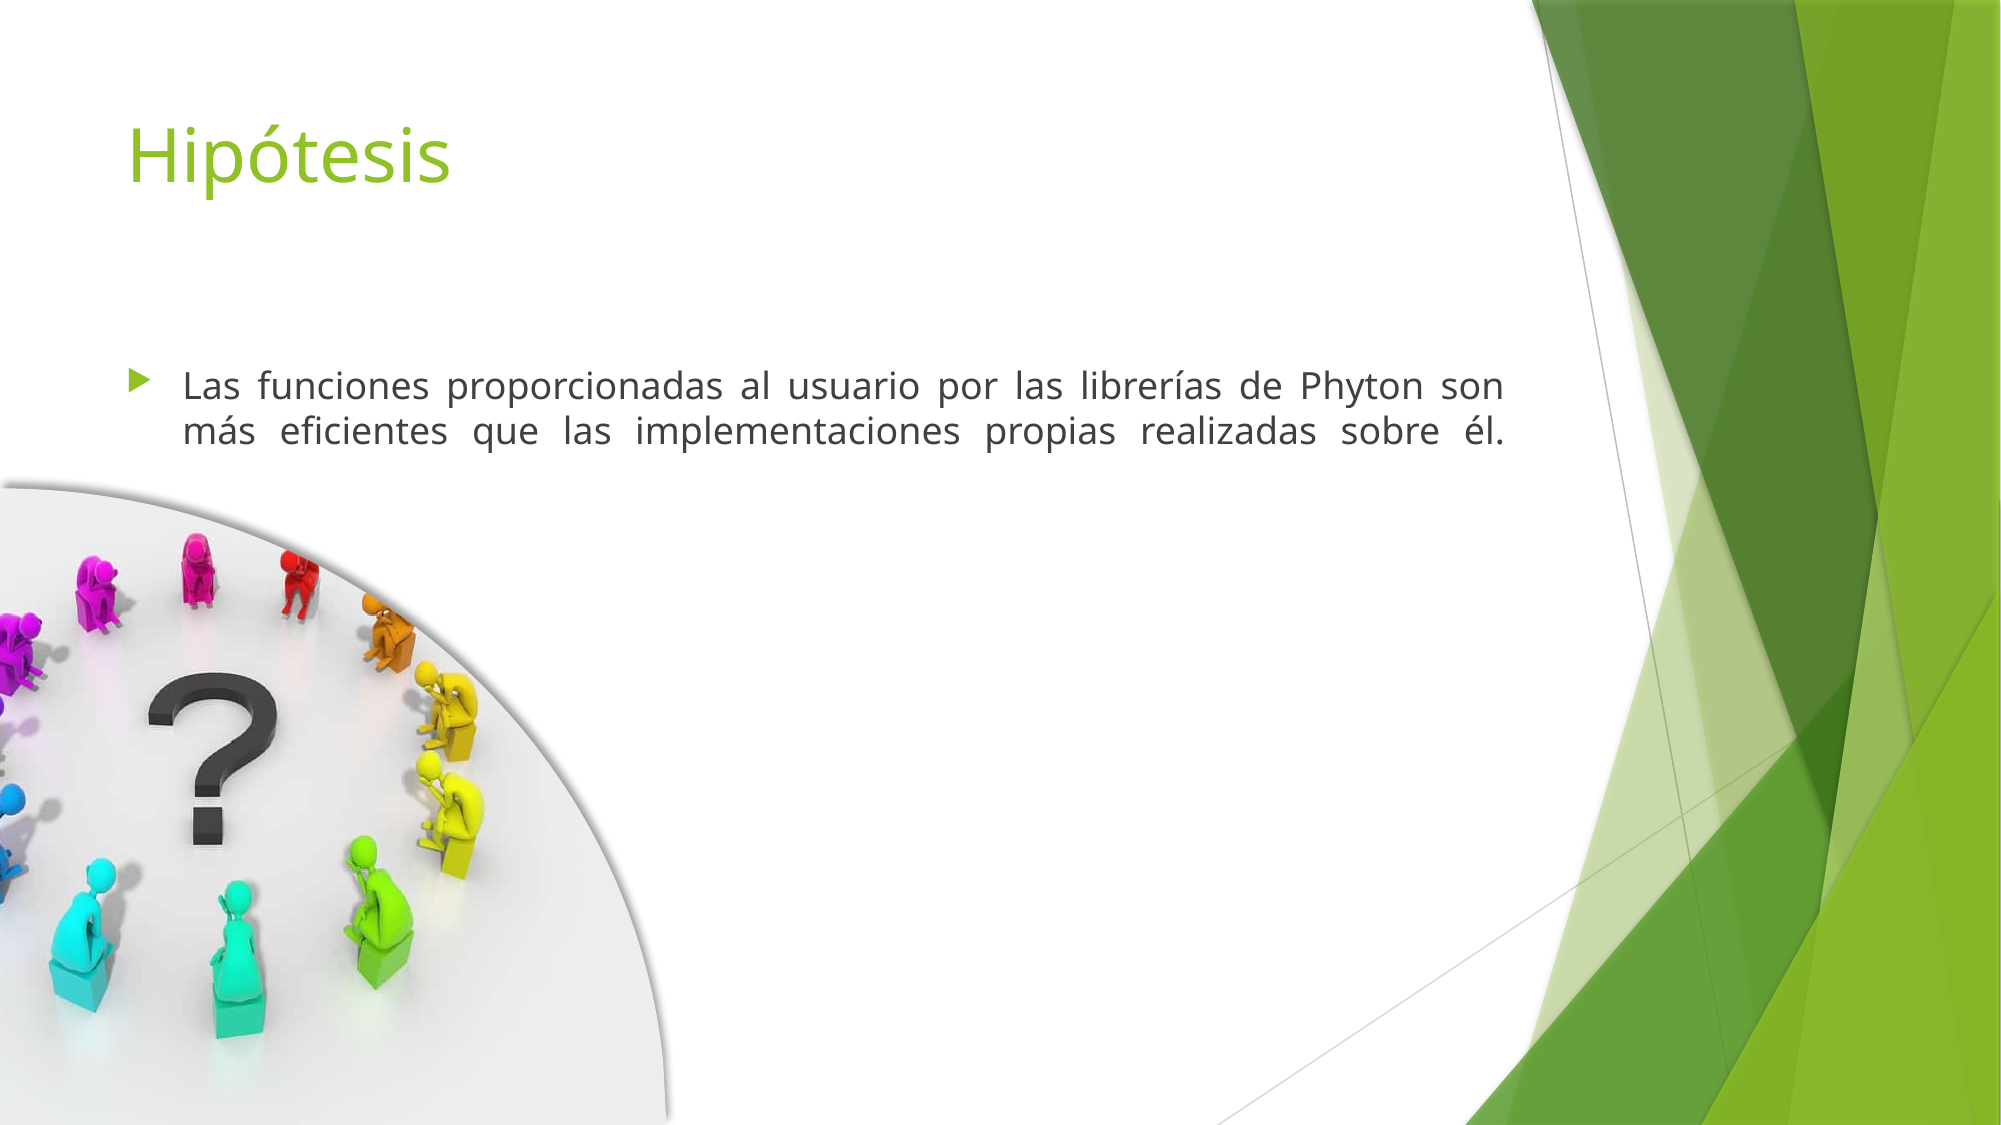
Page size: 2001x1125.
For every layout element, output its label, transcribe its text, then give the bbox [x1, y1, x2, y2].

list Las funciones proporcionadas al usuario por las librerías de Phyton son más eficientes que las implementaciones propias realizadas sobre él. [111, 354, 1522, 992]
text_box [0, 486, 669, 1125]
title Hipótesis [111, 99, 1522, 317]
